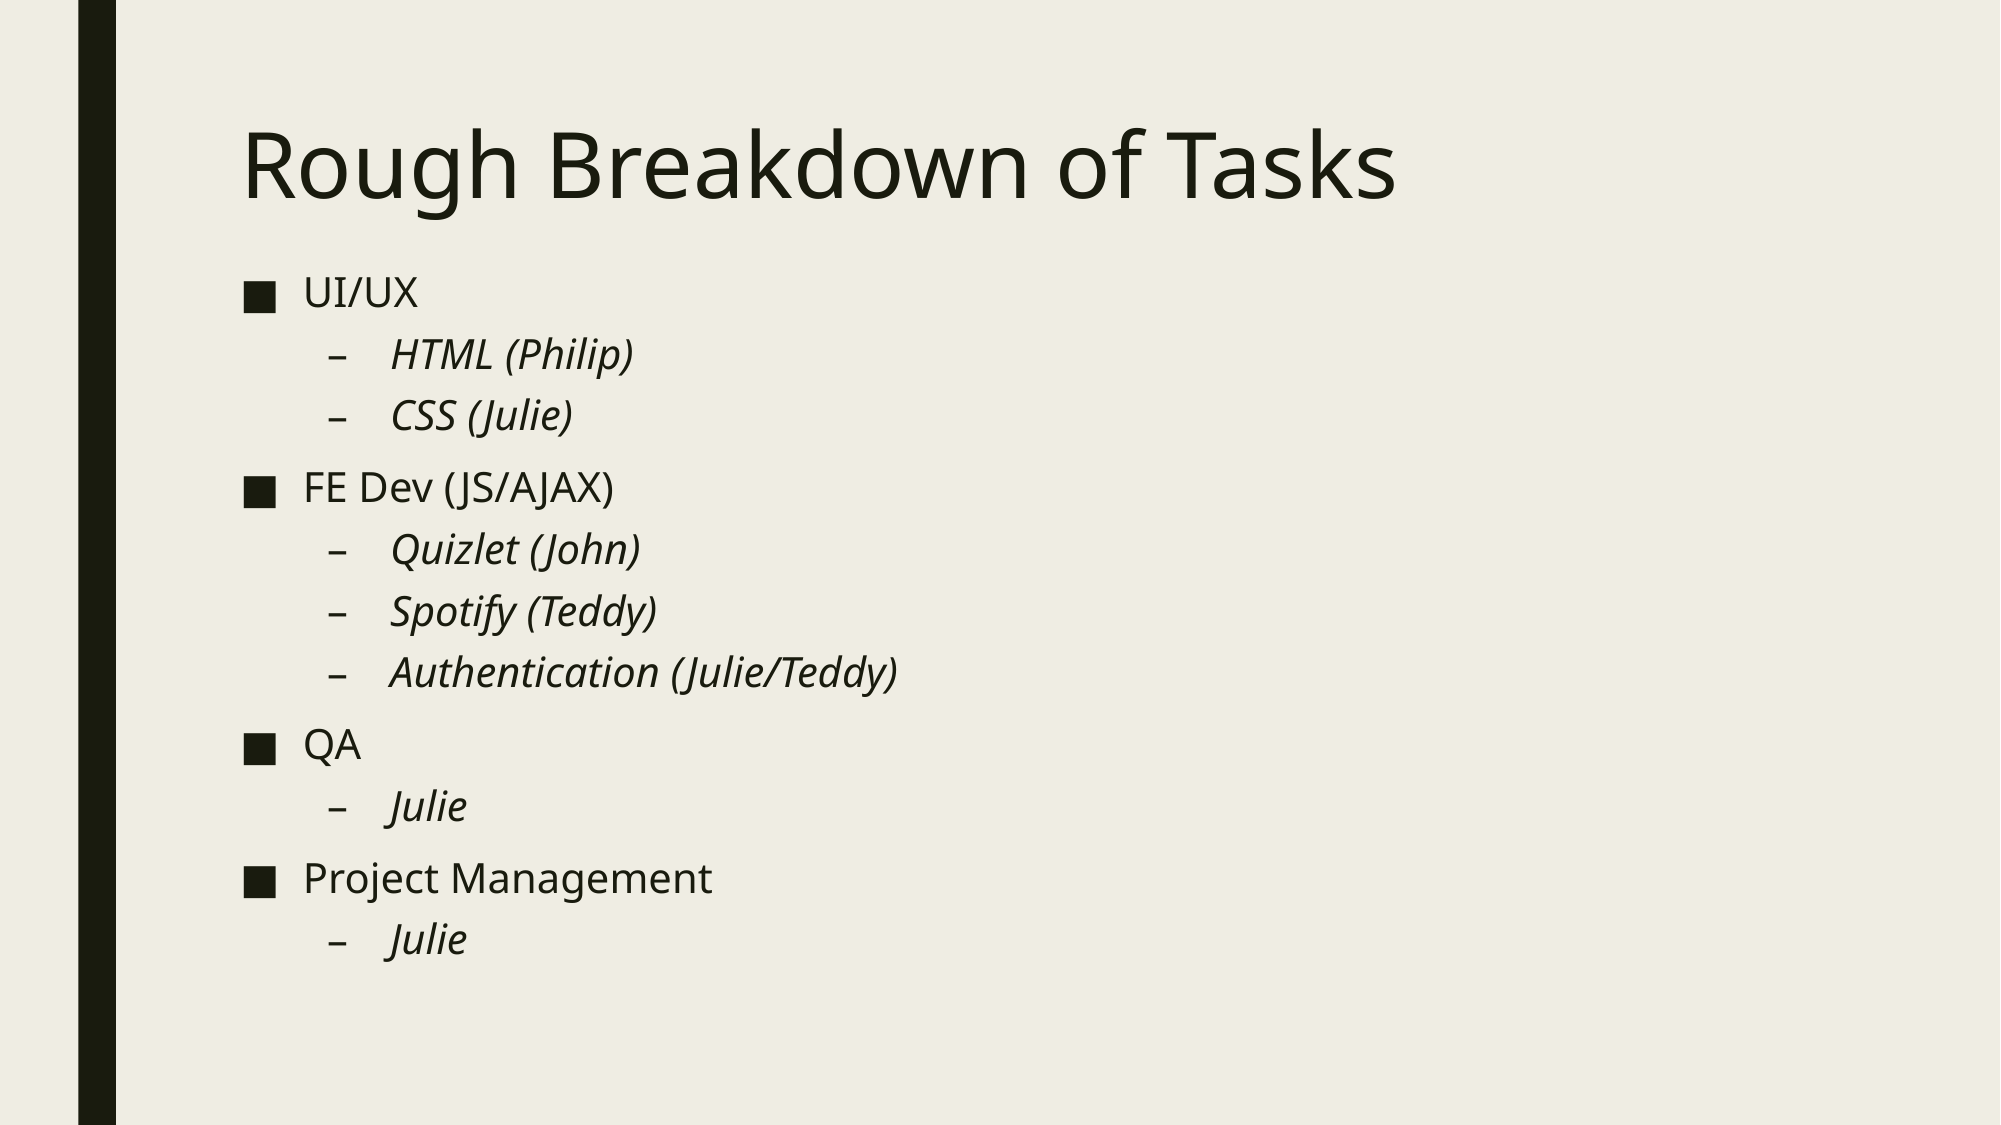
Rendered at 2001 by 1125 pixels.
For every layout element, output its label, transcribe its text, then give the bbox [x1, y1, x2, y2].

title Rough Breakdown of Tasks [225, 112, 1800, 262]
list UI/UX HTML (Philip) CSS (Julie) FE Dev (JS/AJAX) Quizlet (John) Spotify (Teddy) Authentication (Julie/Teddy) QA Julie Project Management Julie [225, 262, 1800, 1069]
